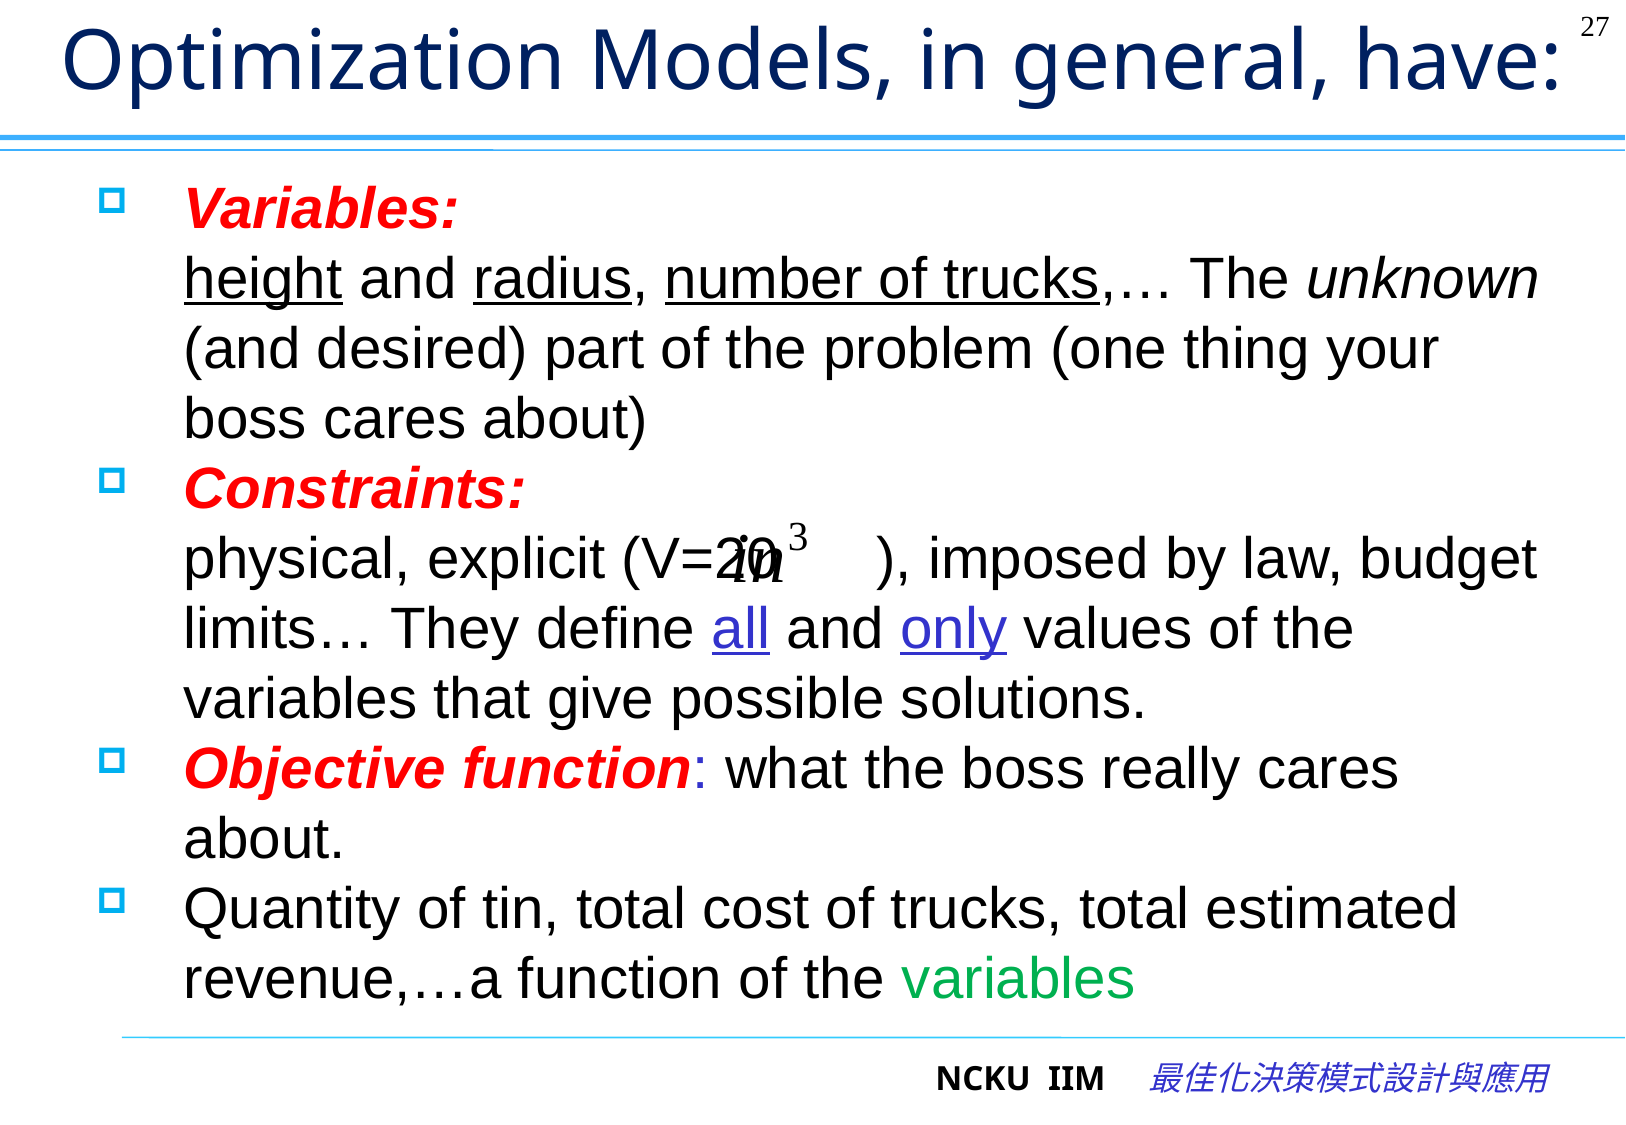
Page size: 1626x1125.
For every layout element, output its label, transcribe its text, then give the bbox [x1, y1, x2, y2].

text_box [721, 504, 818, 601]
list Variables: height and radius, number of trucks,… The unknown (and desired) part of the problem (one thing your boss cares about) Constraints: physical, explicit (V=20 ), imposed by law, budget limits… They define all and only values of the variables that give possible solutions. Objective function: what the boss really cares about. Quantity of tin, total cost of trucks, total estimated revenue,…a function of the variables [81, 162, 1571, 1050]
title Optimization Models, in general, have: [0, 0, 1625, 113]
